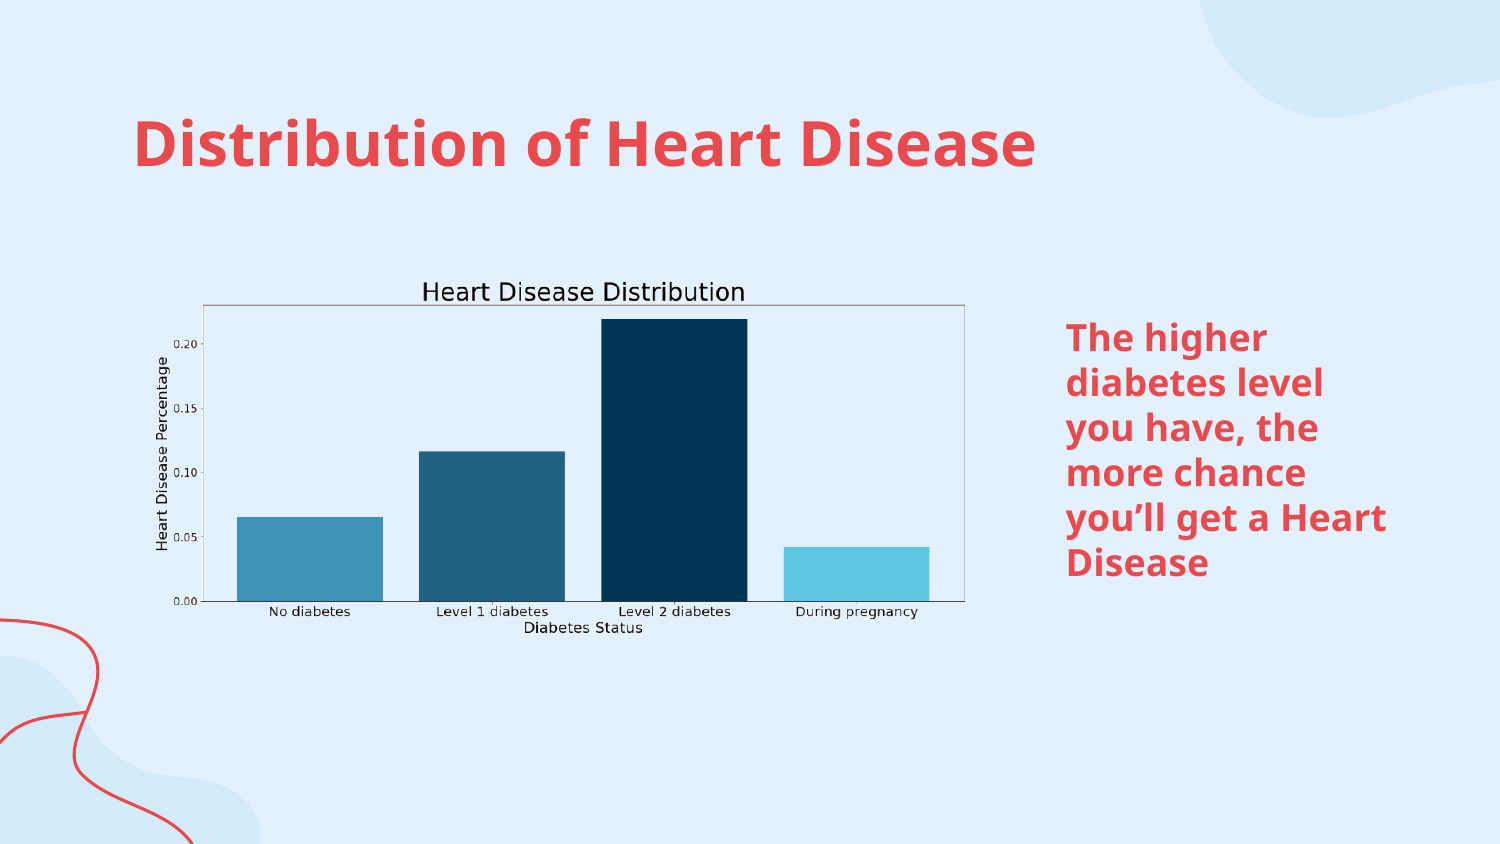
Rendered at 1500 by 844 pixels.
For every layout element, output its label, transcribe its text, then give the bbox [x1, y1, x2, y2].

title Distribution of Heart Disease [116, 88, 1383, 204]
text_box The higher diabetes level you have, the more chance you’ll get a Heart Disease [1050, 306, 1408, 592]
picture [150, 272, 969, 640]
